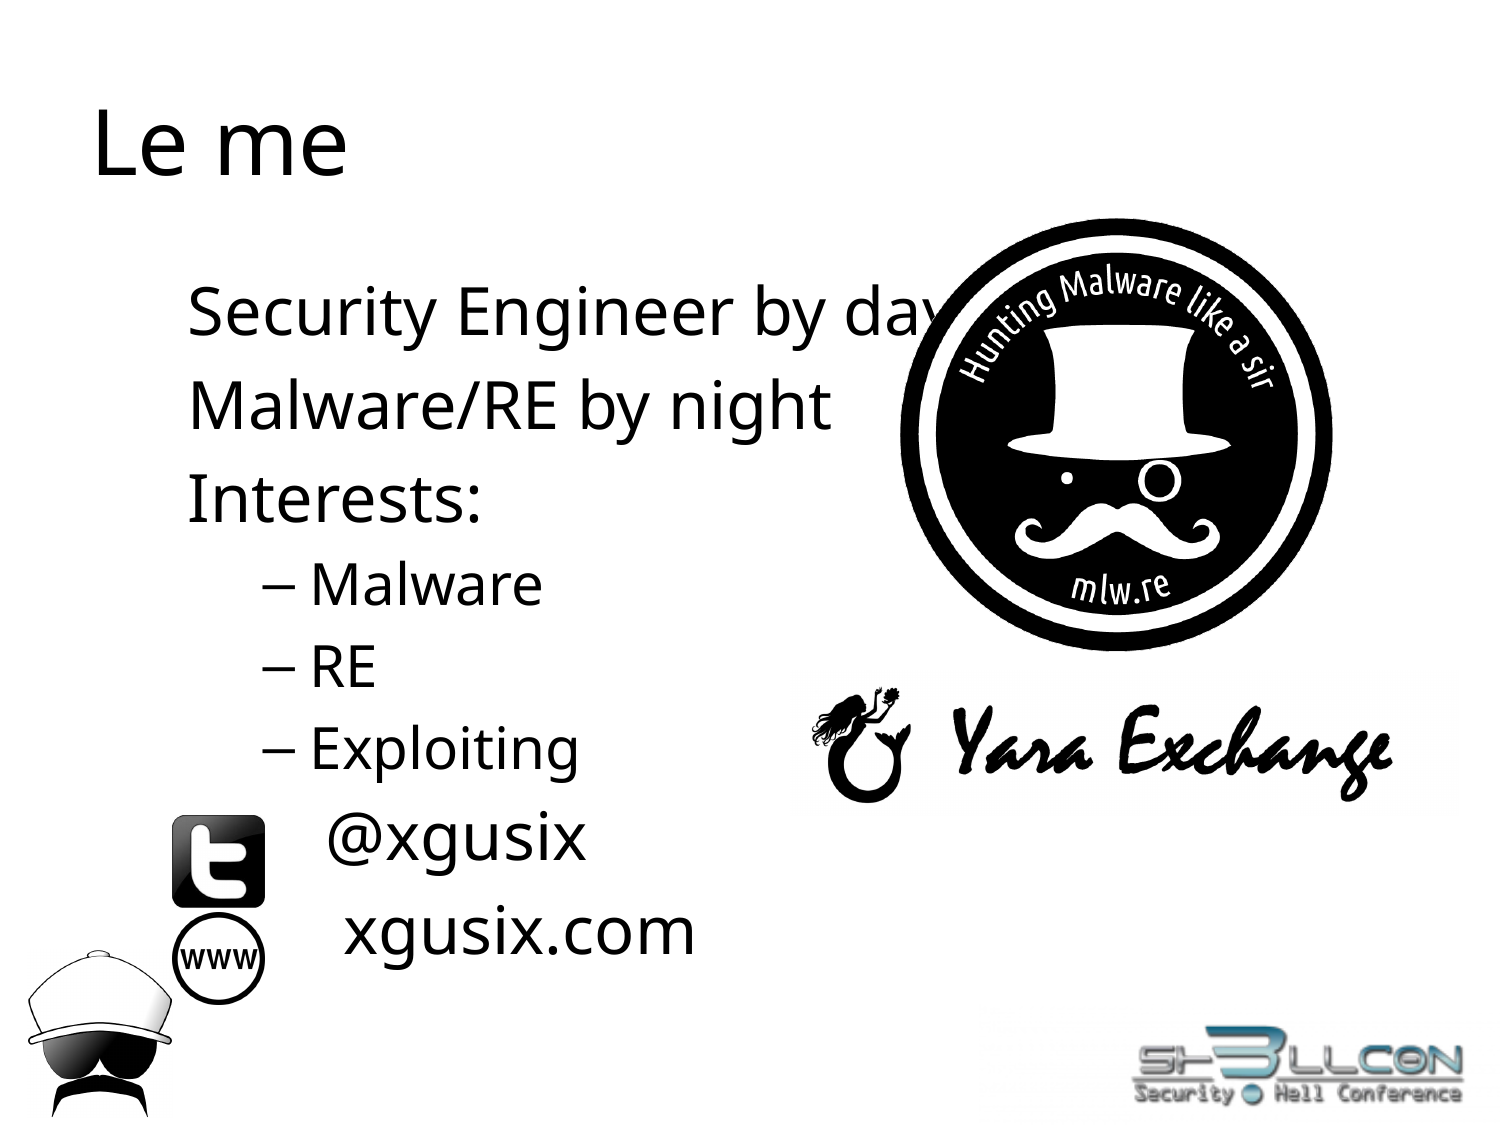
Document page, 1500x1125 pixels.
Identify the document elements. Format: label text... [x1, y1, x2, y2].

picture [172, 815, 265, 908]
list Security Engineer by day Malware/RE by night Interests: Malware RE Exploiting @xgusix xgusix.com [172, 261, 1375, 1005]
picture [790, 670, 1459, 816]
picture [979, 1003, 1500, 1125]
picture [899, 217, 1333, 652]
picture [27, 912, 265, 1118]
title Le me [75, 45, 1425, 233]
